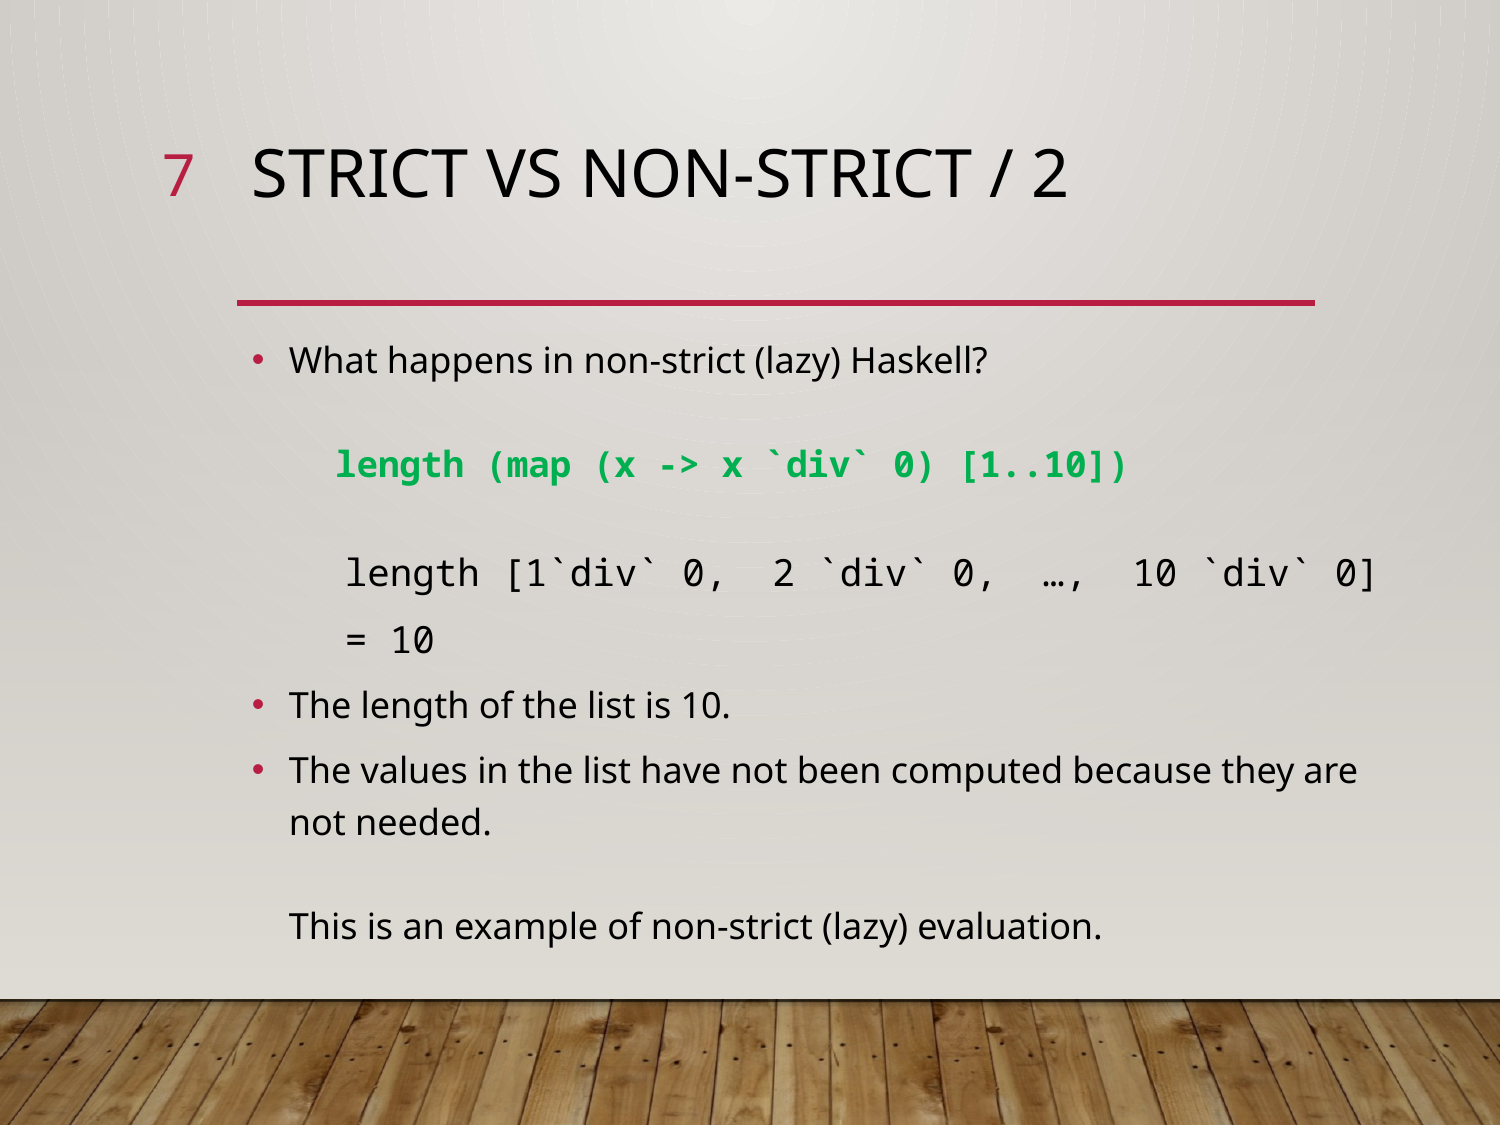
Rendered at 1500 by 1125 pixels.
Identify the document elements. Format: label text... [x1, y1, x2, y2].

title Strict vs Non-strict / 2 [236, 131, 1315, 305]
list What happens in non-strict (lazy) Haskell? length (map (x -> x `div` 0) [1..10]) length [1`div` 0, 2 `div` 0, …, 10 `div` 0] = 10 The length of the list is 10. The values in the list have not been computed because they are not needed. This is an example of non-strict (lazy) evaluation. [236, 321, 1425, 973]
picture [0, 999, 1500, 1125]
slide_number 7 [80, 131, 211, 214]
